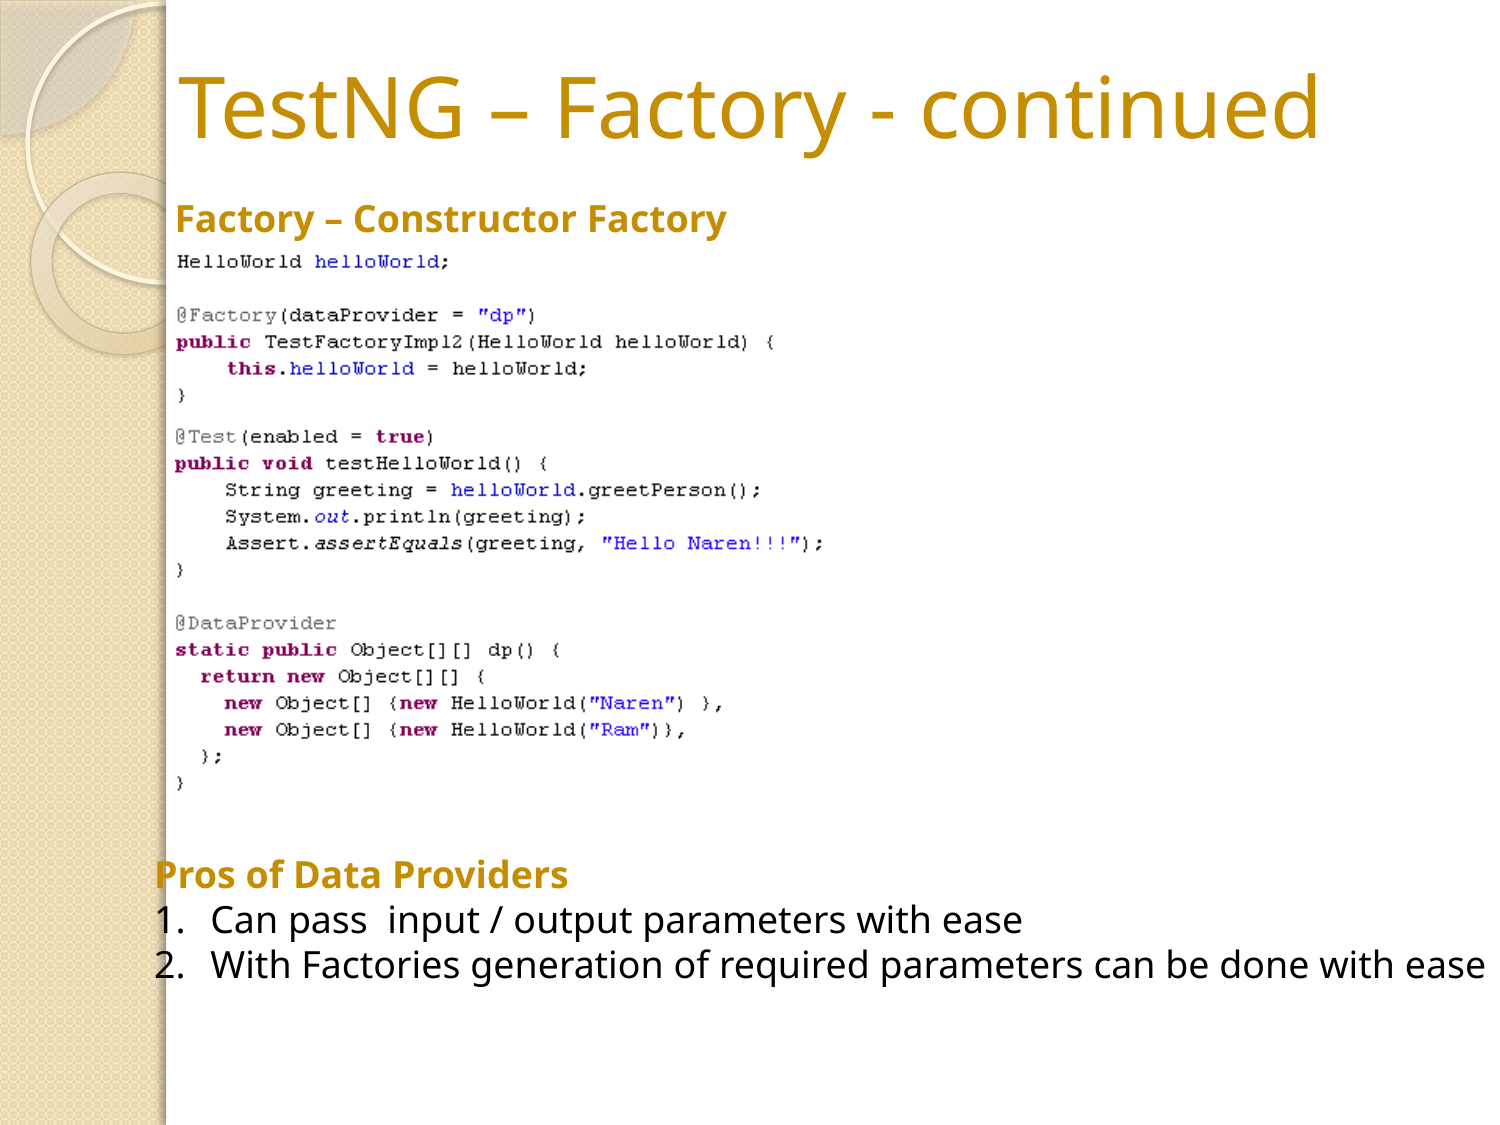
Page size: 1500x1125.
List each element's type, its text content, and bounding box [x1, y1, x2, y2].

picture [175, 245, 783, 411]
text_box Pros of Data Providers Can pass input / output parameters with ease With Factories generation of required parameters can be done with ease [139, 843, 1500, 1039]
text_box Factory – Constructor Factory [159, 187, 752, 248]
text_box TestNG – Factory - continued [163, 45, 1394, 164]
picture [175, 421, 826, 798]
